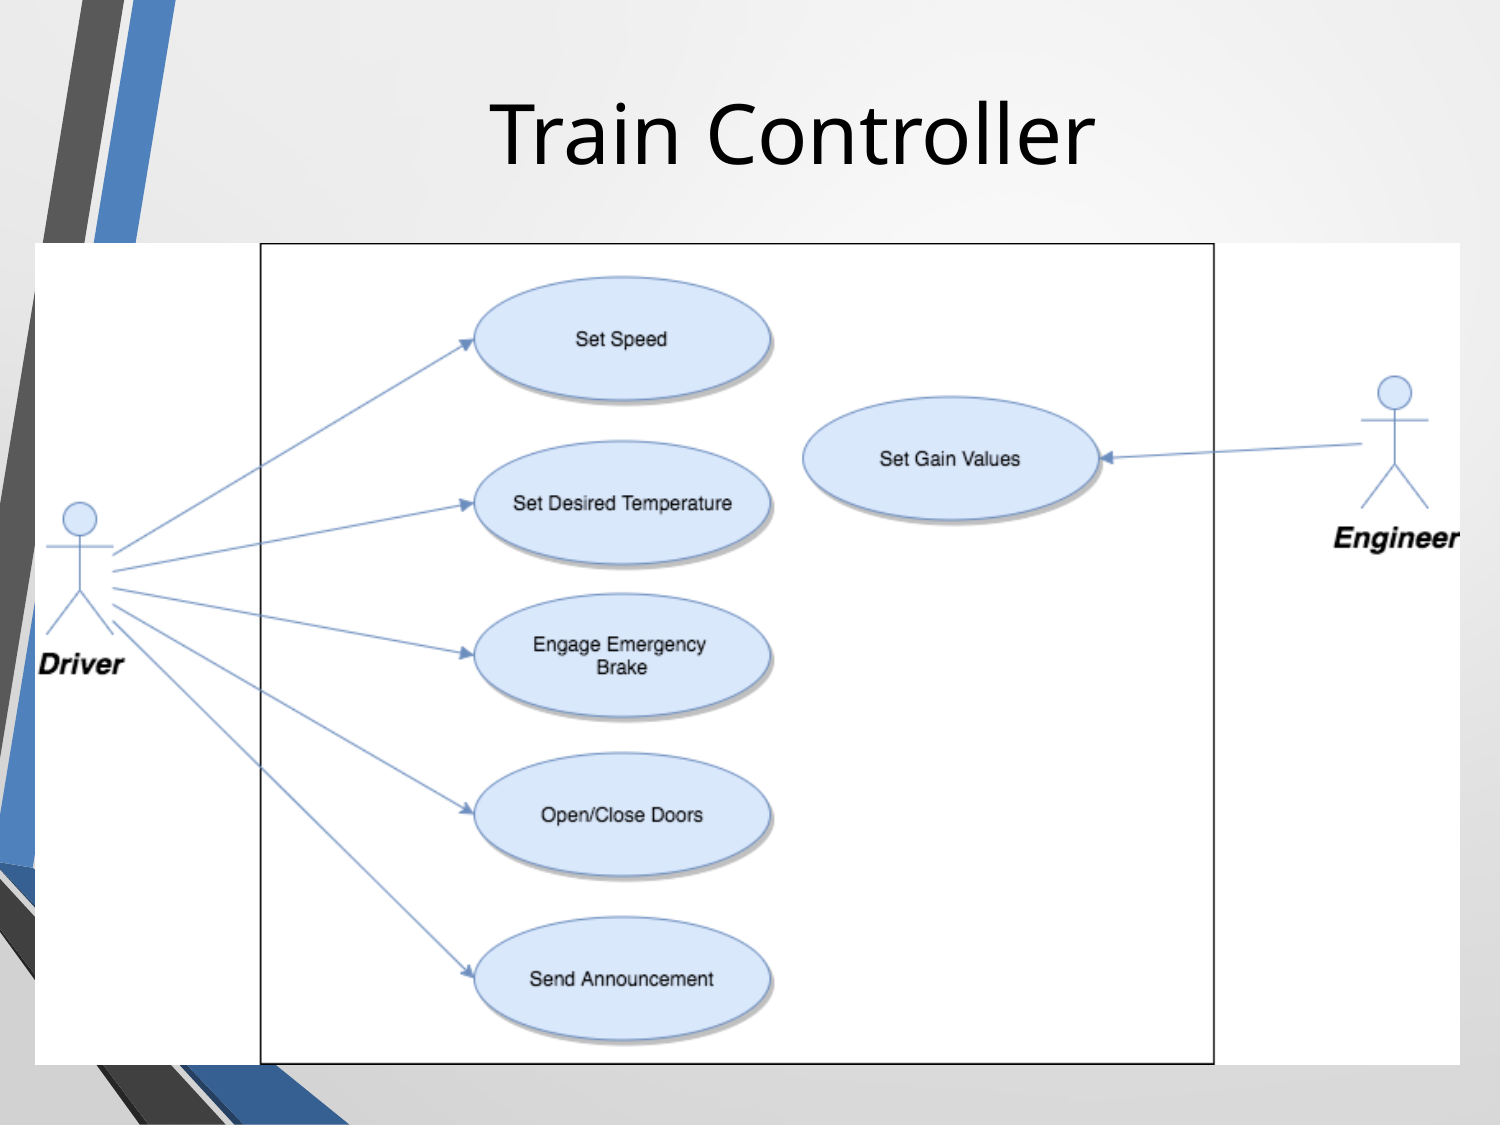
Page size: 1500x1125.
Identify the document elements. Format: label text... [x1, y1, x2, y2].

picture [0, 0, 1500, 1125]
text_box Train Controller [161, 75, 1425, 189]
